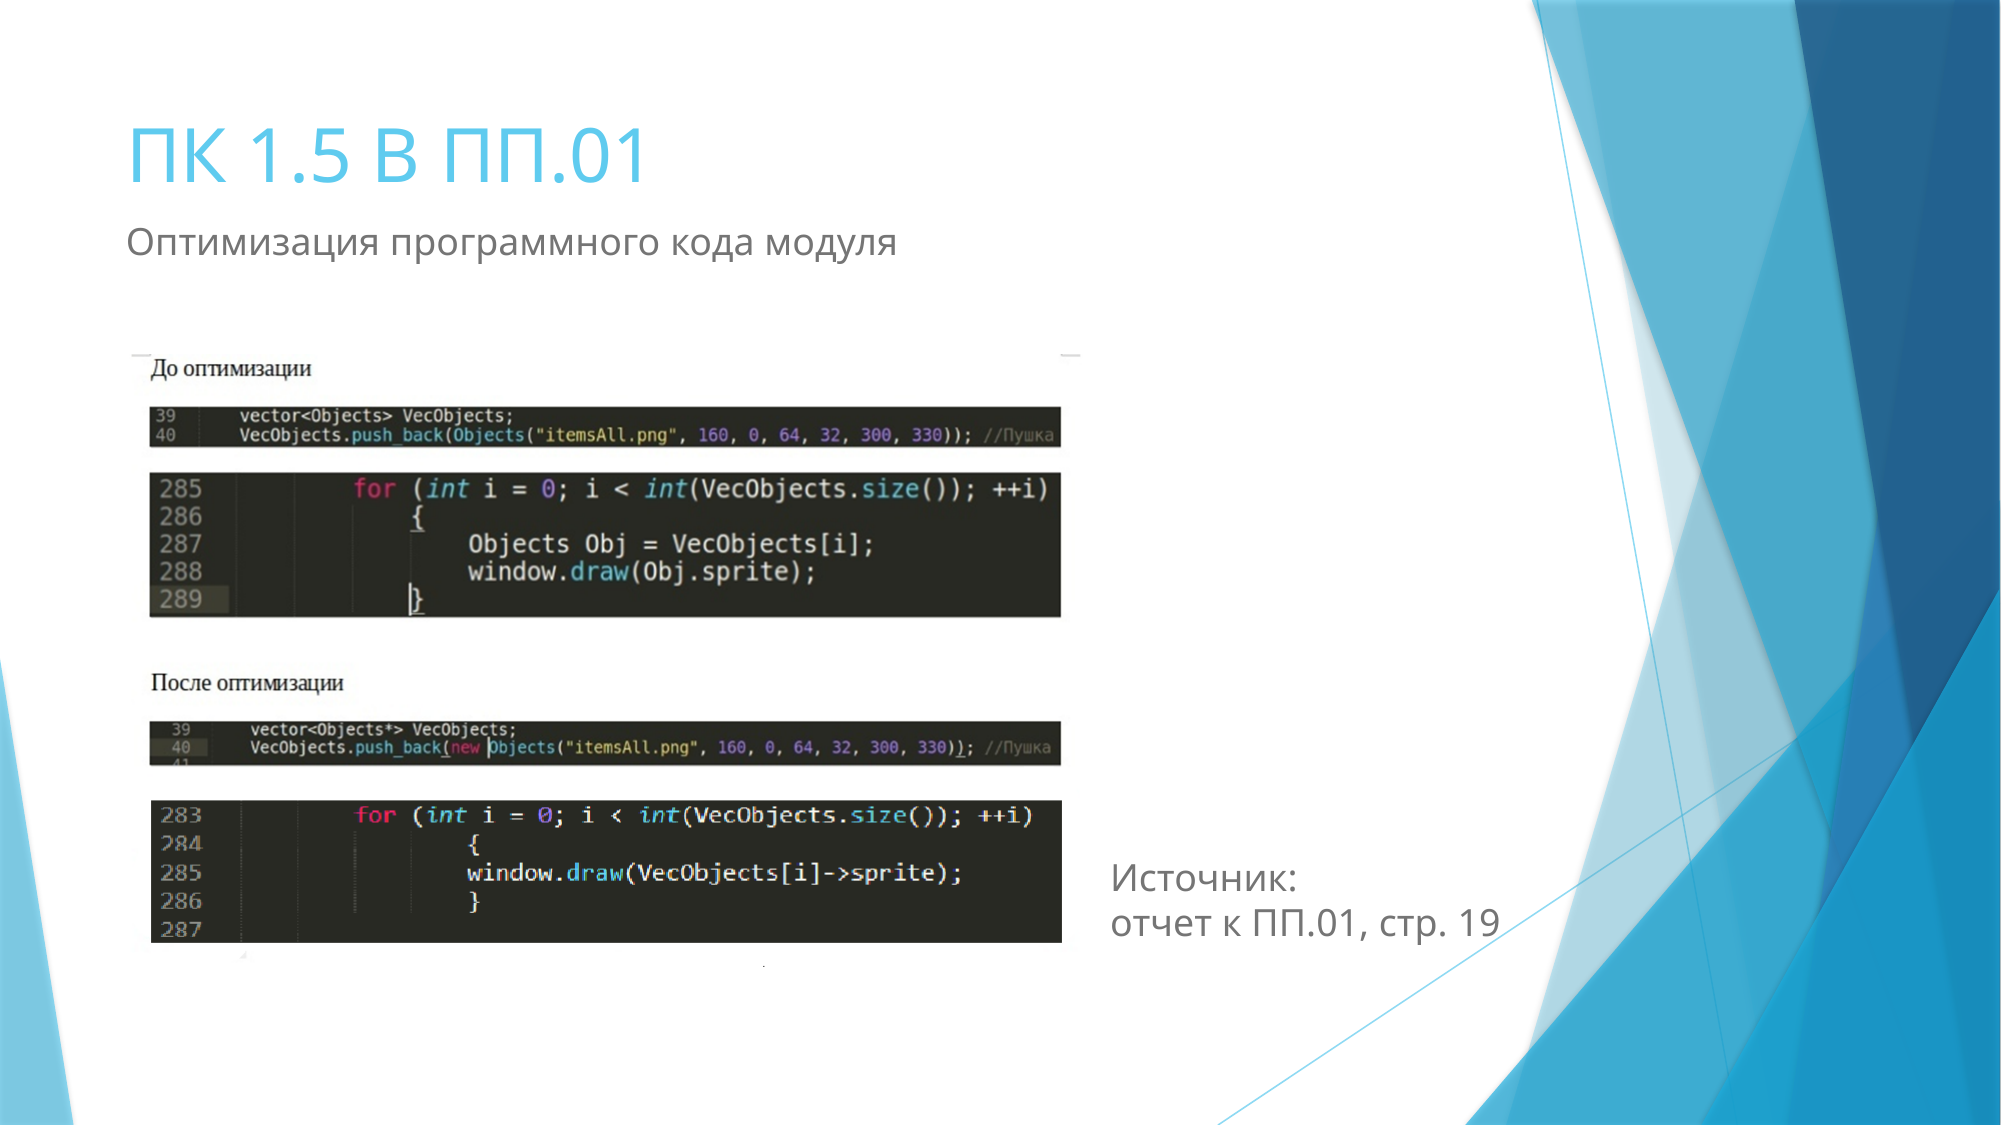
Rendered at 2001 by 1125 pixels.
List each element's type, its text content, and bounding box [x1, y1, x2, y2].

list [110, 353, 1097, 992]
text_box Оптимизация программного кода модуля [111, 210, 1588, 316]
title ПК 1.5 В ПП.01 [111, 99, 1522, 210]
text_box Источник: отчет к ПП.01, стр. 19 [1101, 846, 1526, 952]
